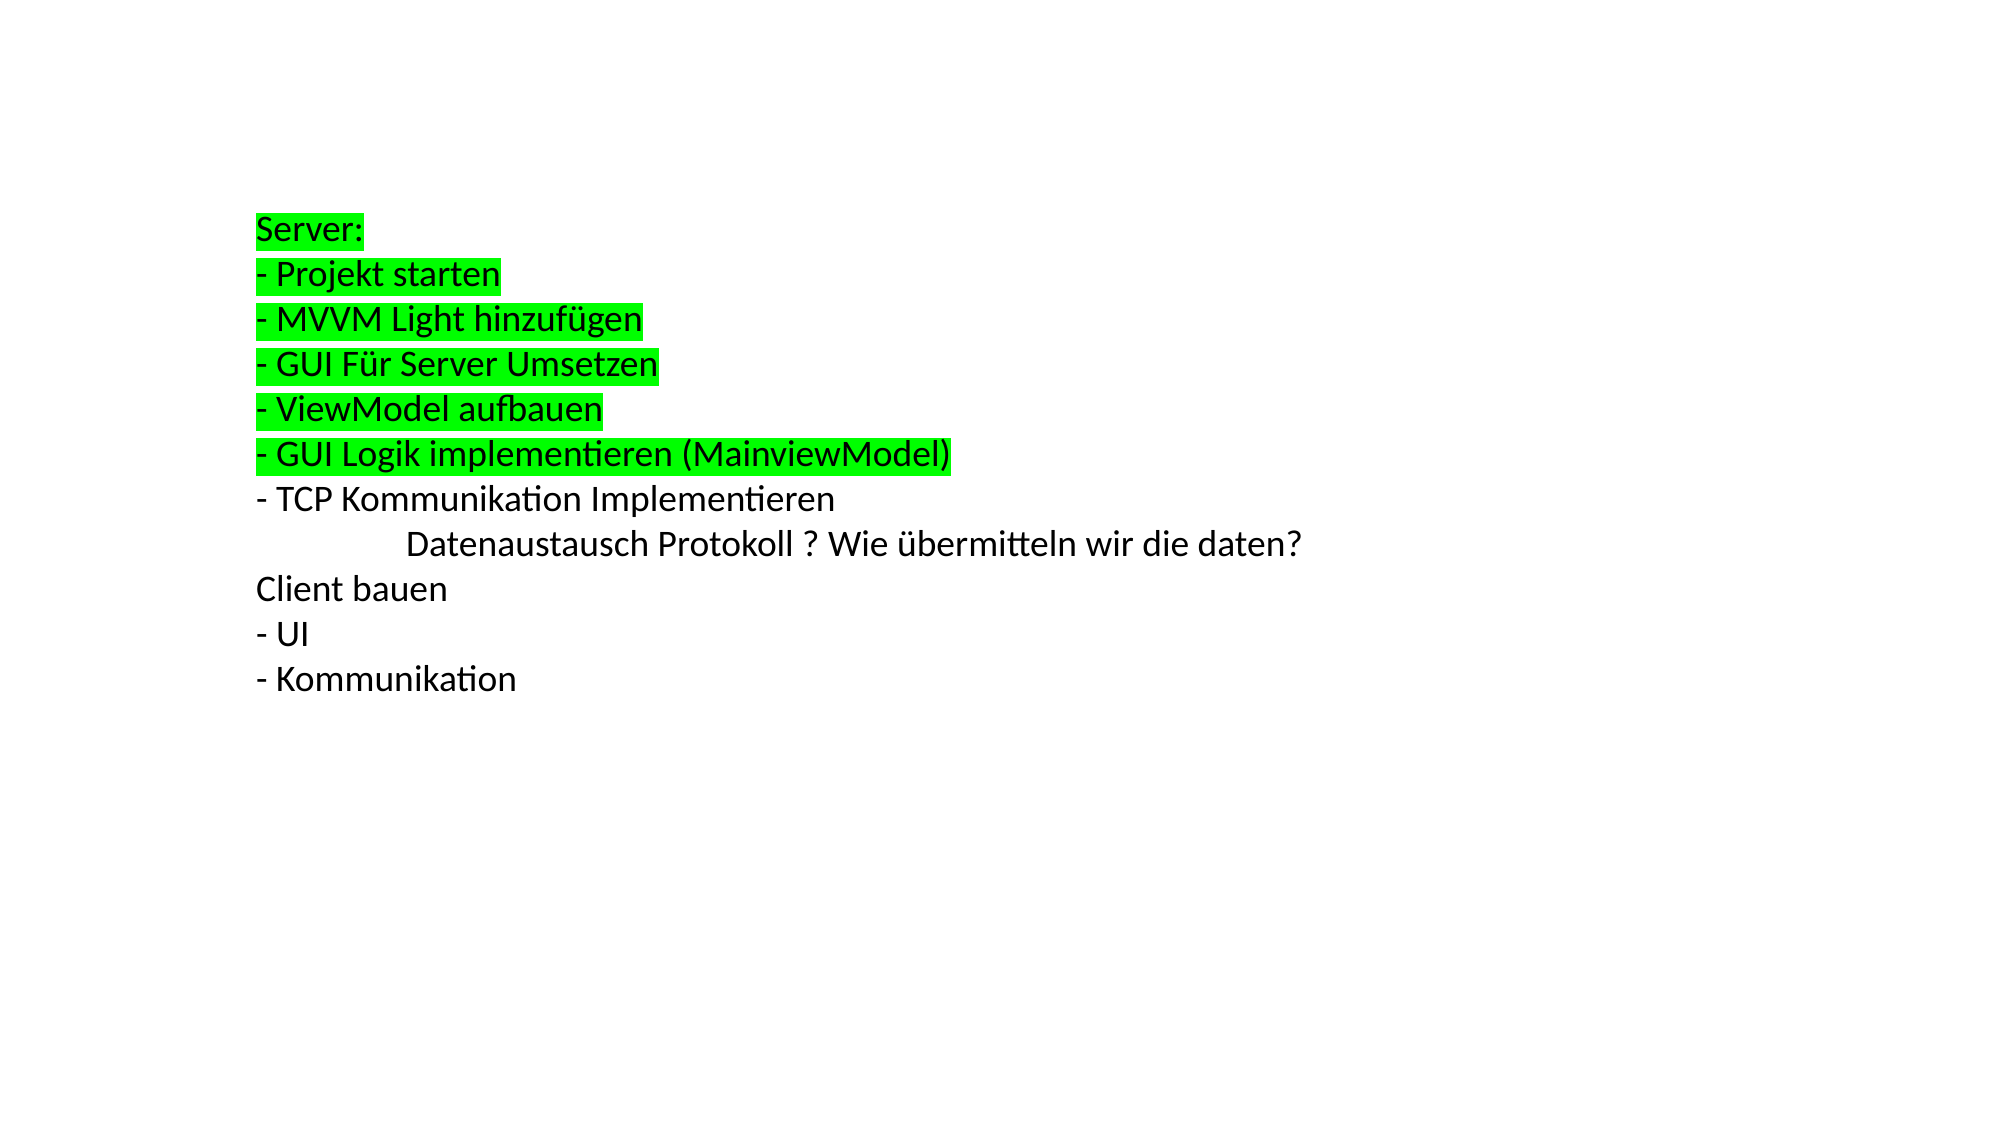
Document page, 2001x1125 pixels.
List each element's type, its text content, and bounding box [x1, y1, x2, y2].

text_box Server: - Projekt starten - MVVM Light hinzufügen - GUI Für Server Umsetzen - ViewModel aufbauen - GUI Logik implementieren (MainviewModel) - TCP Kommunikation Implementieren Datenaustausch Protokoll ? Wie übermitteln wir die daten? Client bauen - UI - Kommunikation [241, 196, 1328, 706]
